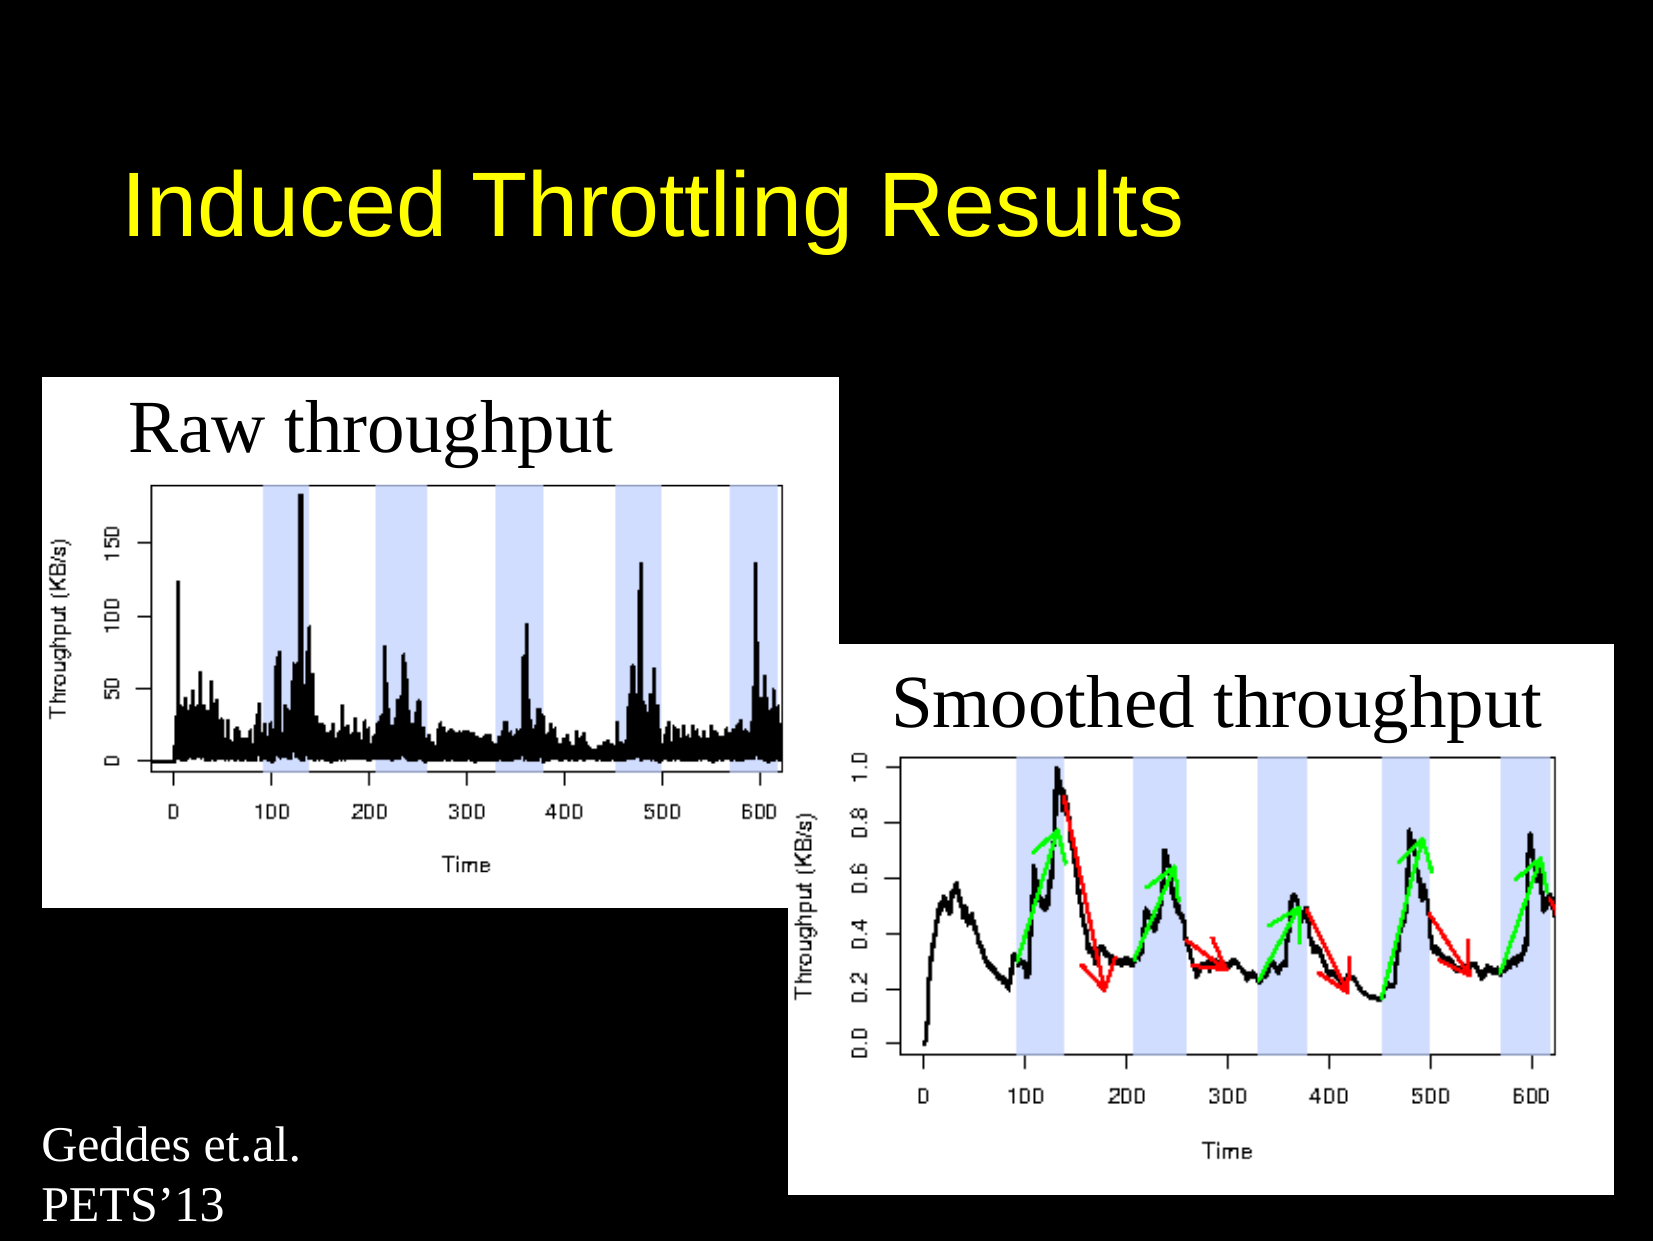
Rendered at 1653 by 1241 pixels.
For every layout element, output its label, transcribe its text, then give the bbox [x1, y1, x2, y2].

title Induced Throttling Results [121, 102, 1532, 309]
text_box Geddes et.al. PETS’13 [26, 1104, 339, 1239]
text_box Raw throughput [113, 370, 714, 375]
picture [41, 376, 1615, 1196]
